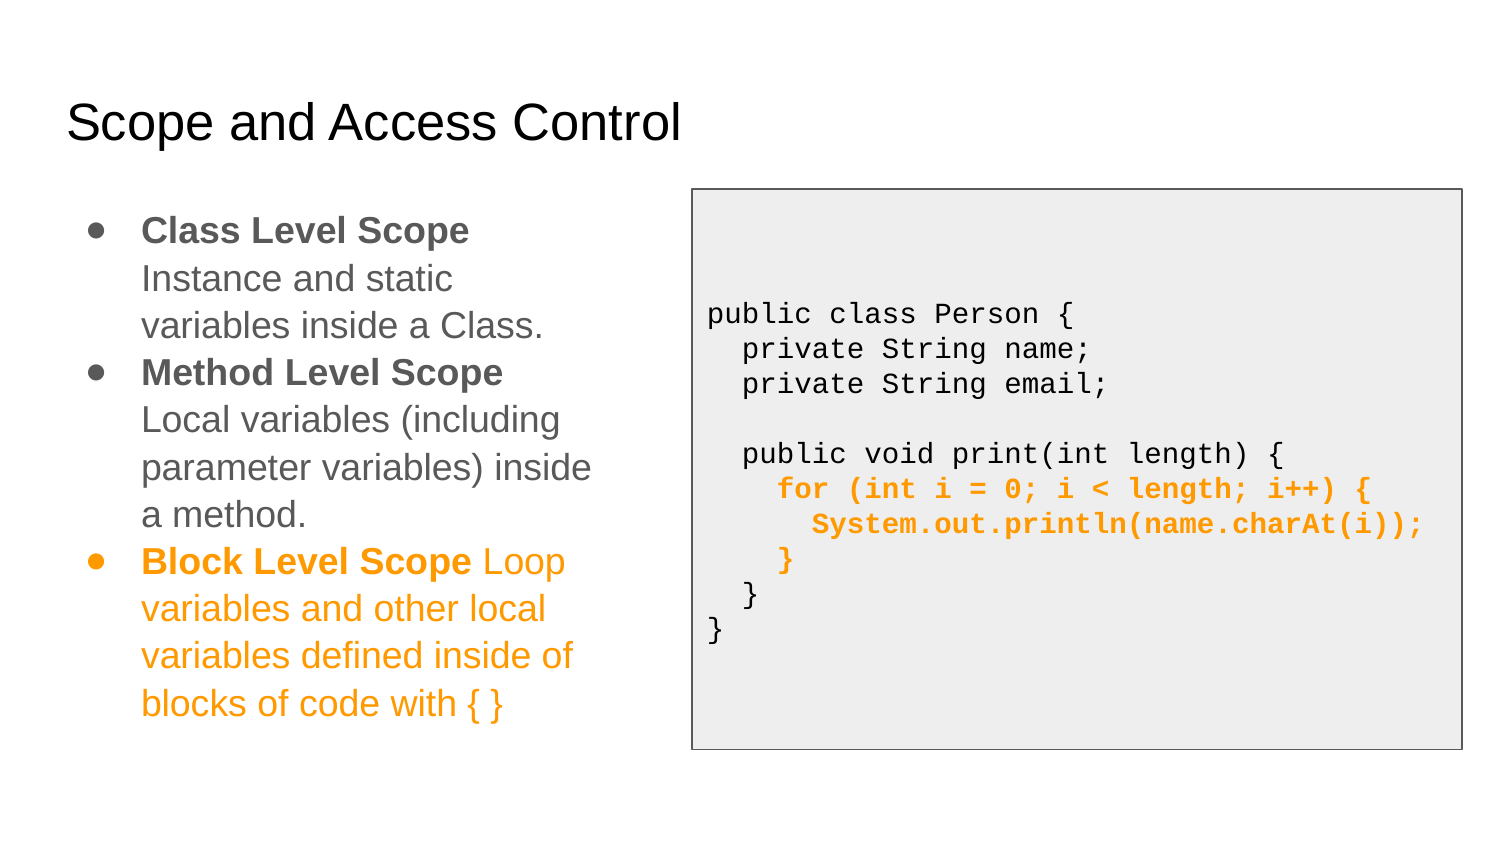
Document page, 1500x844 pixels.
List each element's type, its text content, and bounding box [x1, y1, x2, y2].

text_box public class Person { private String name; private String email; public void print(int length) { for (int i = 0; i < length; i++) { System.out.println(name.charAt(i)); } } } [691, 188, 1463, 750]
title Scope and Access Control [51, 72, 1449, 167]
list Class Level Scope Instance and static variables inside a Class. Method Level Scope Local variables (including parameter variables) inside a method. Block Level Scope Loop variables and other local variables defined inside of blocks of code with { } [51, 189, 610, 750]
